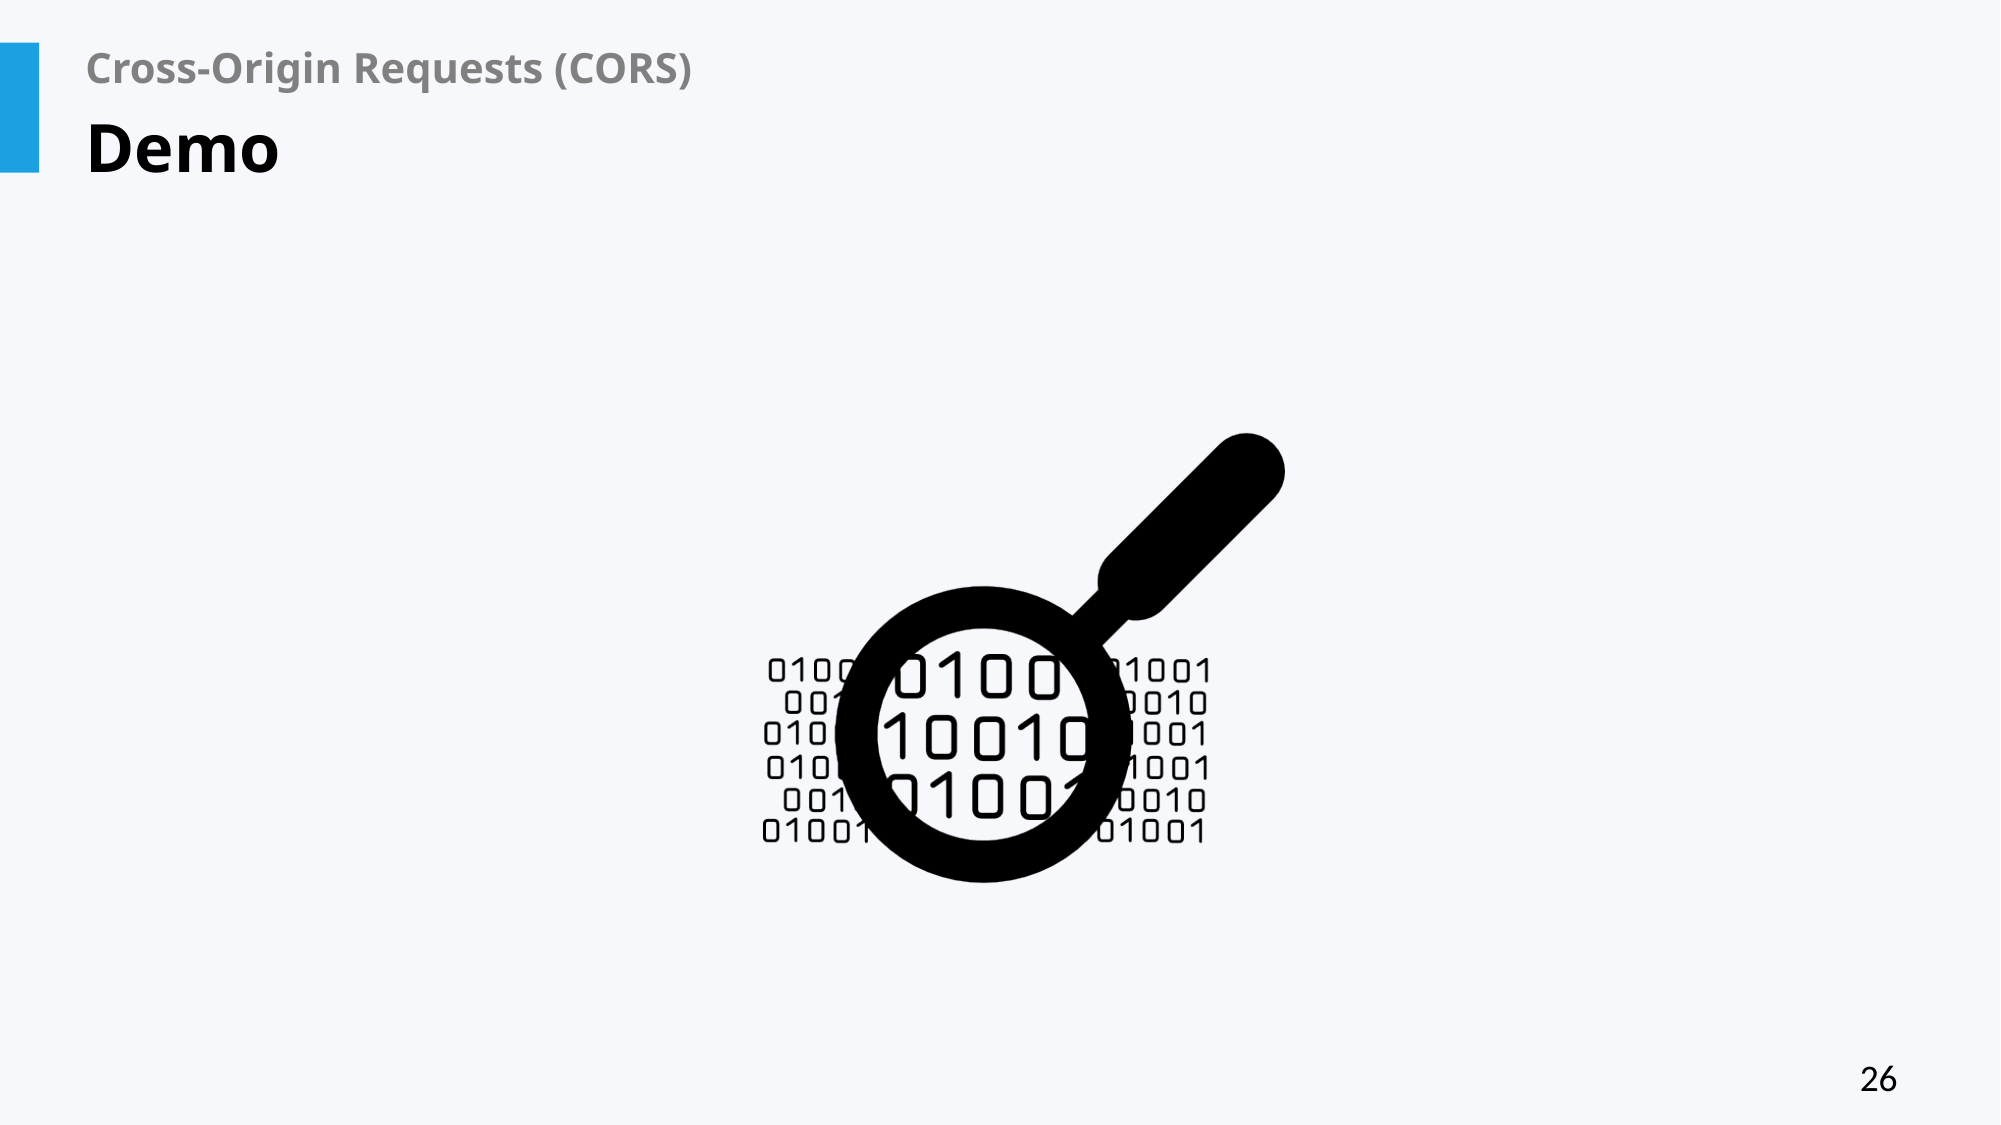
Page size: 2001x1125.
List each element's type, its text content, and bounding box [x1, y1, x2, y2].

list Demo [70, 98, 1902, 169]
picture [763, 396, 1286, 919]
title Cross-Origin Requests (CORS) [70, 42, 1902, 90]
